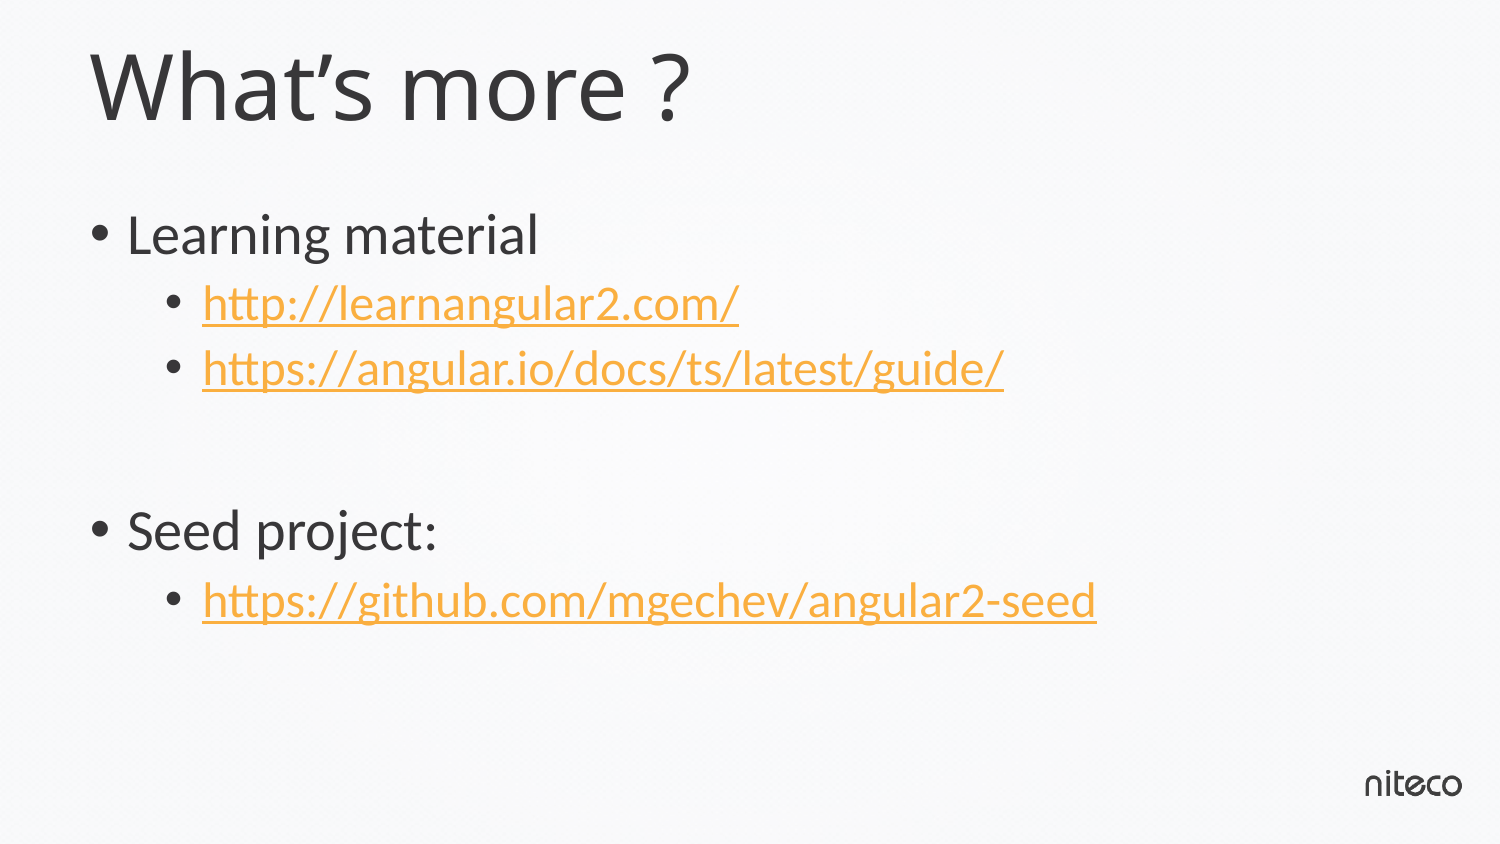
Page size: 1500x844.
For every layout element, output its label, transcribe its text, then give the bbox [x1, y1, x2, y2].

picture [1334, 761, 1471, 806]
title What’s more ? [75, 33, 1425, 175]
list Learning material http://learnangular2.com/ https://angular.io/docs/ts/latest/guide/ Seed project: https://github.com/mgechev/angular2-seed [75, 196, 1425, 754]
